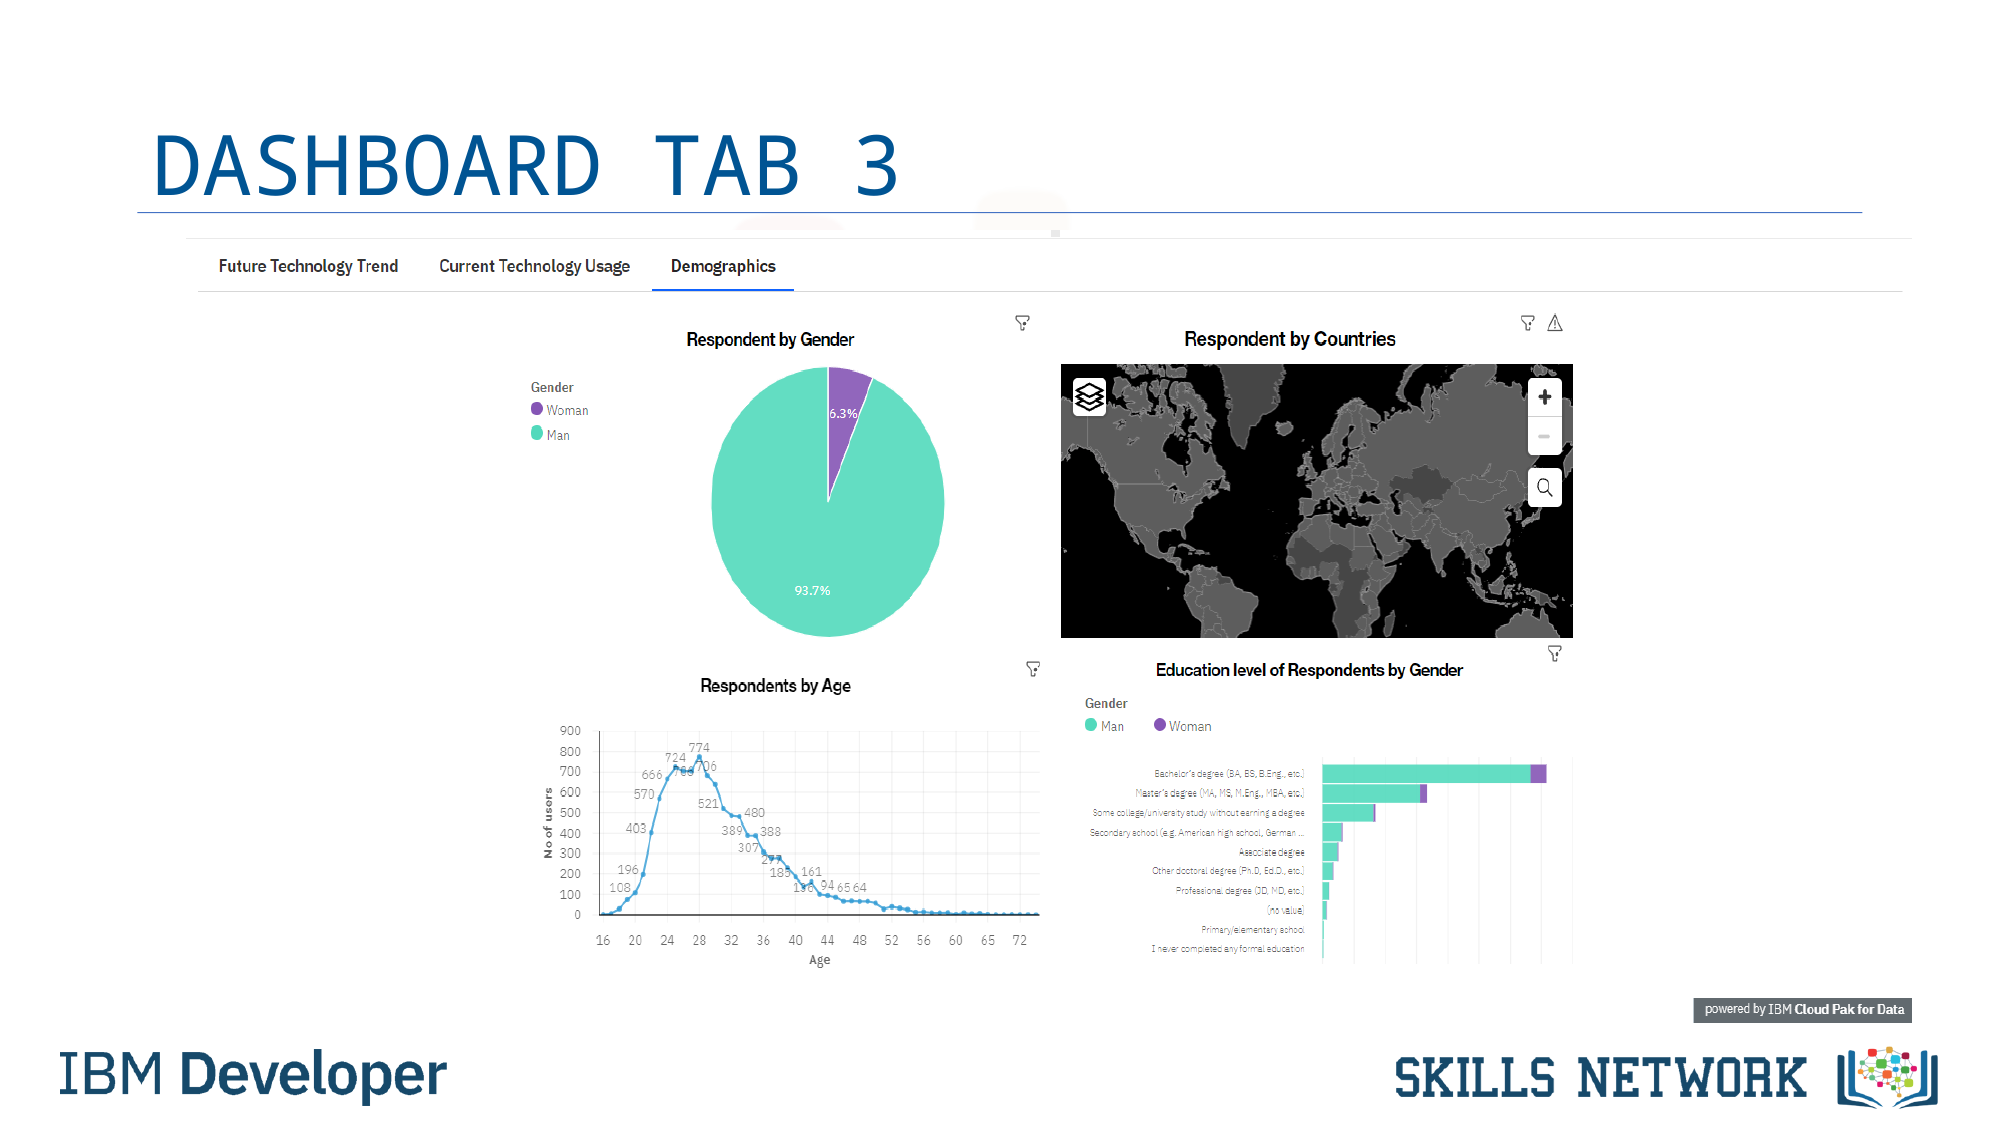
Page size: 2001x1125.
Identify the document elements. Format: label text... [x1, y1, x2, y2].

picture [1390, 1045, 1945, 1111]
picture [55, 1045, 459, 1108]
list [186, 230, 1912, 1023]
title DASHBOARD TAB 3 [137, 59, 1863, 278]
